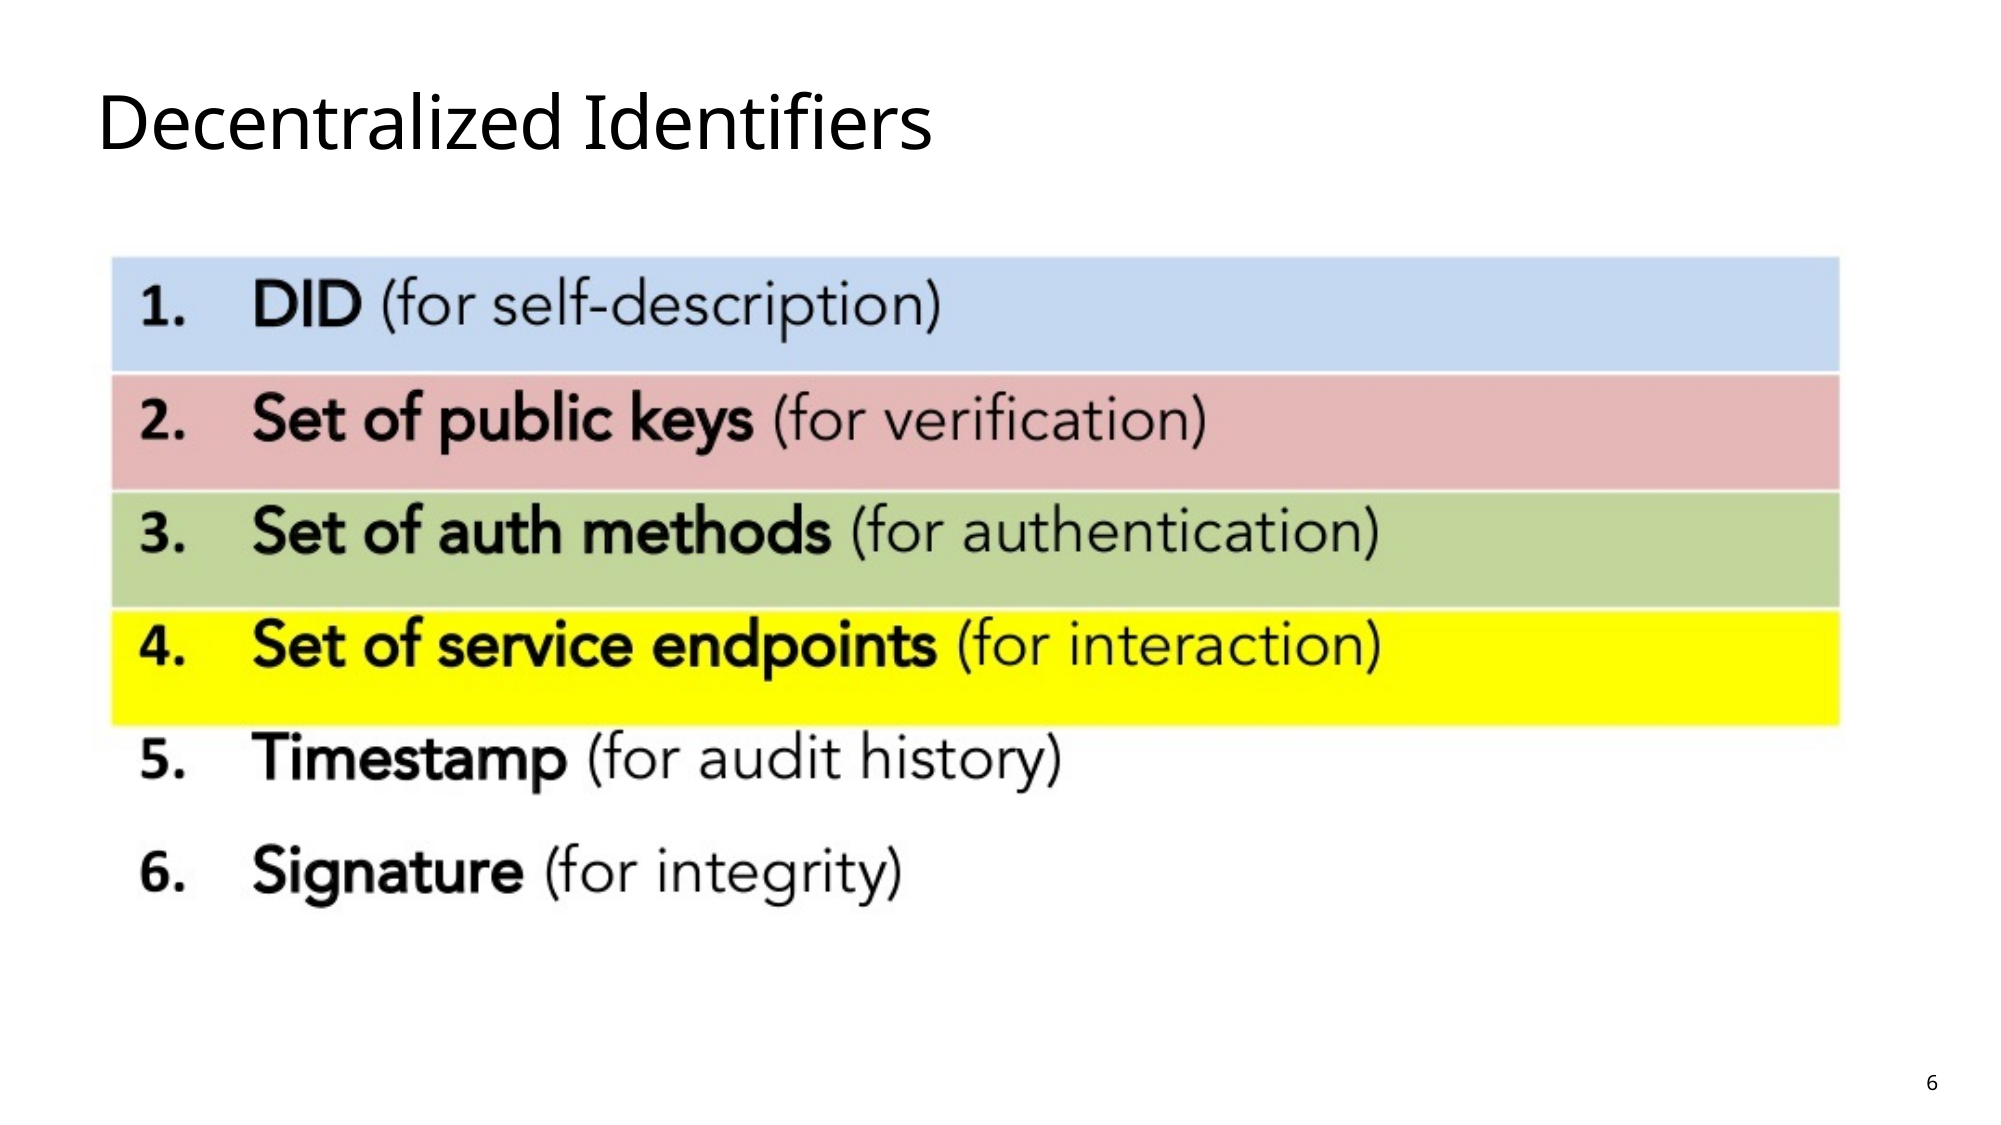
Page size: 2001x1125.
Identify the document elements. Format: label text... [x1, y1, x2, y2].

picture [32, 220, 1935, 1078]
slide_number 6 [1926, 1057, 1966, 1112]
title Decentralized Identifiers [96, 75, 1904, 166]
